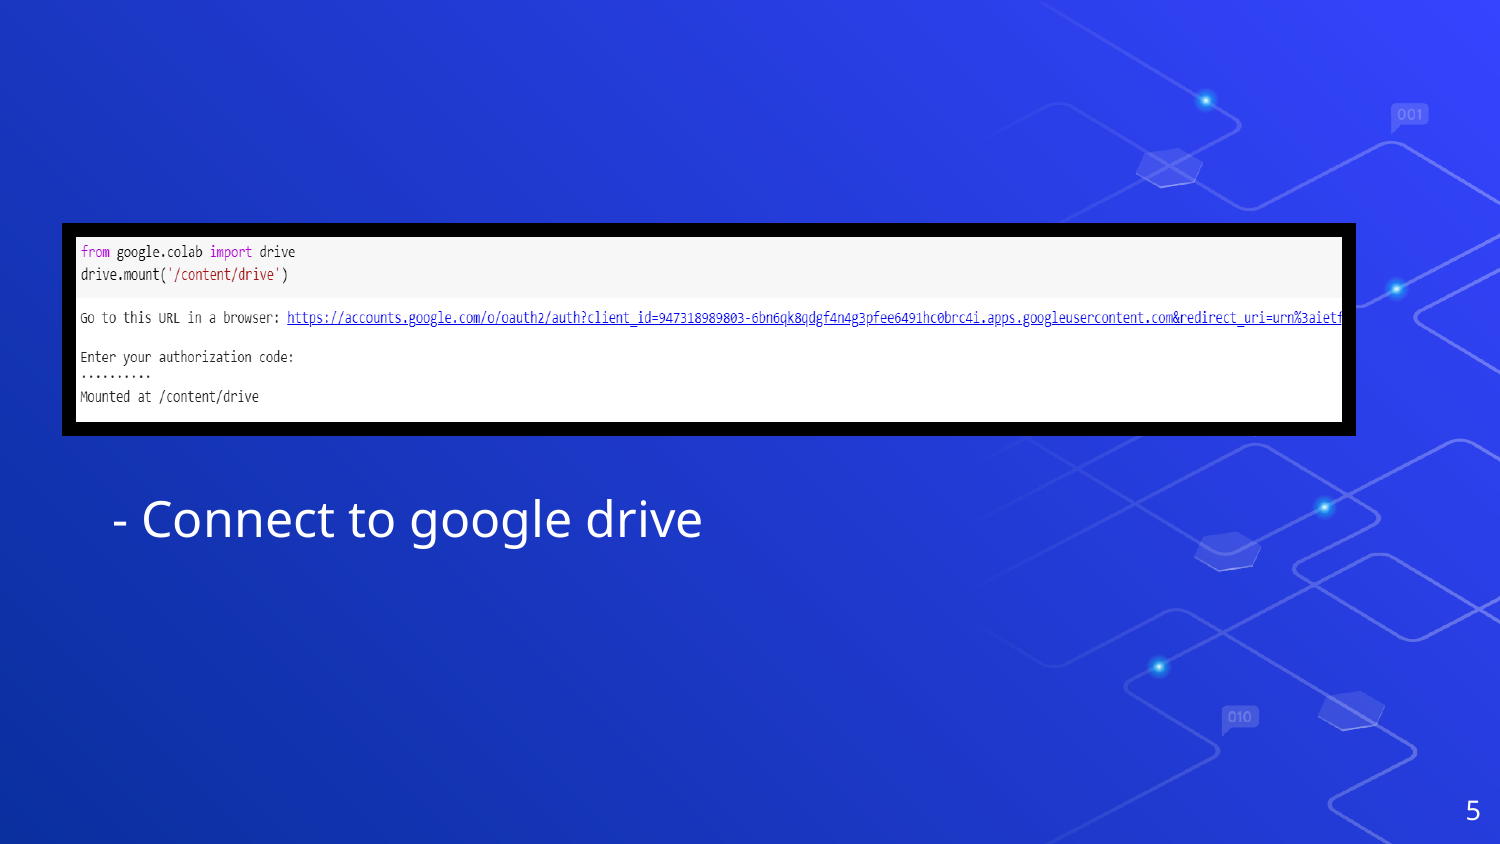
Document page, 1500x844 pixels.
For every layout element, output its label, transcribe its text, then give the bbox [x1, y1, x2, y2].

picture [0, 0, 1500, 844]
slide_number 5 [1391, 779, 1482, 844]
text_box - Connect to google drive [112, 478, 1086, 608]
